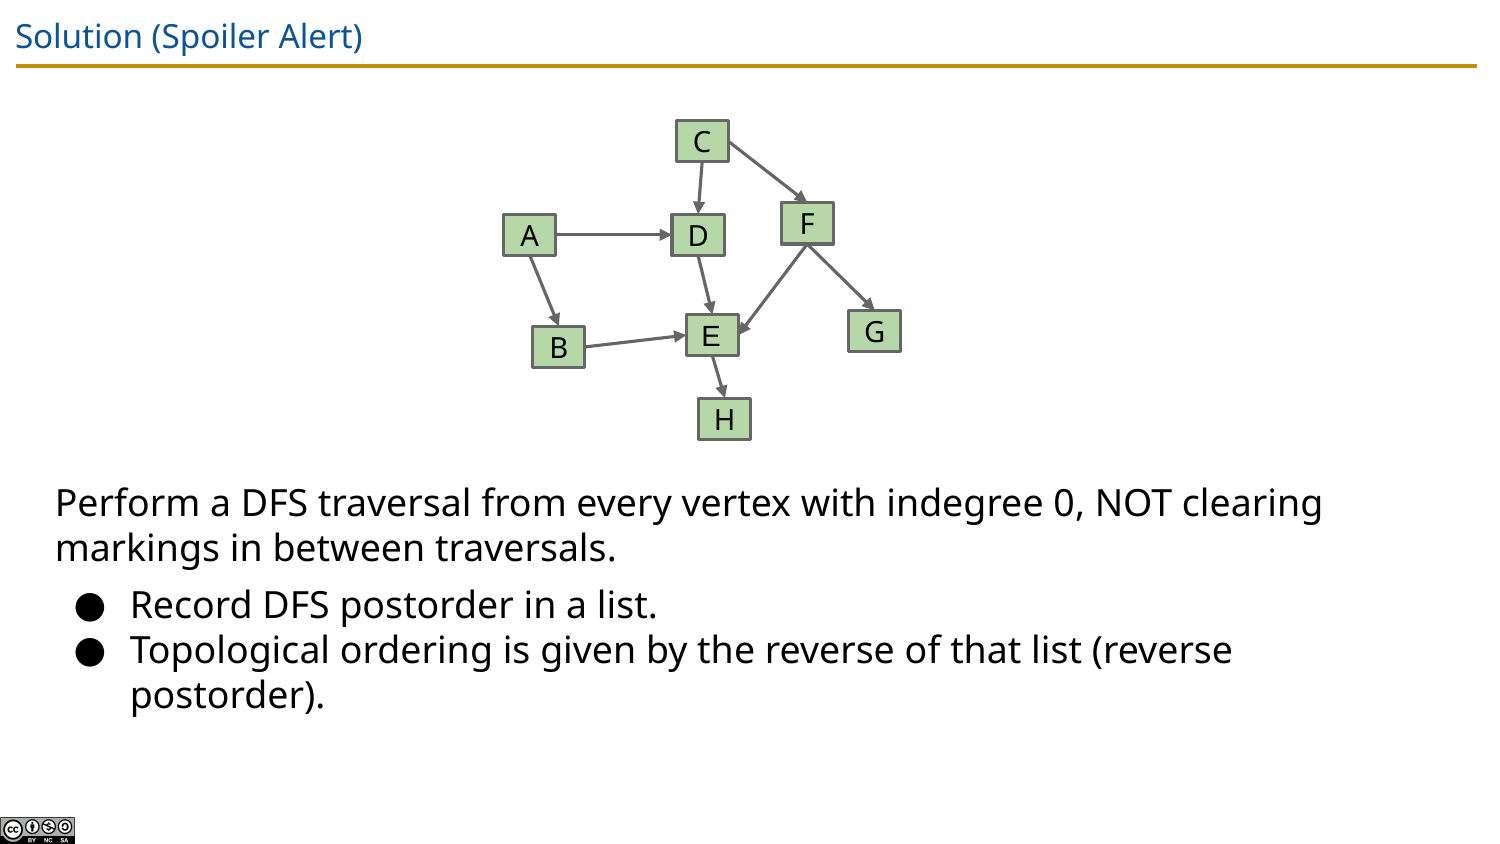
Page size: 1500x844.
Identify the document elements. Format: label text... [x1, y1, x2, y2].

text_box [503, 120, 902, 440]
picture [0, 817, 75, 844]
title Solution (Spoiler Alert) [0, 0, 1398, 65]
list Perform a DFS traversal from every vertex with indegree 0, NOT clearing markings in between traversals. Record DFS postorder in a list. Topological ordering is given by the reverse of that list (reverse postorder). [39, 463, 1425, 773]
